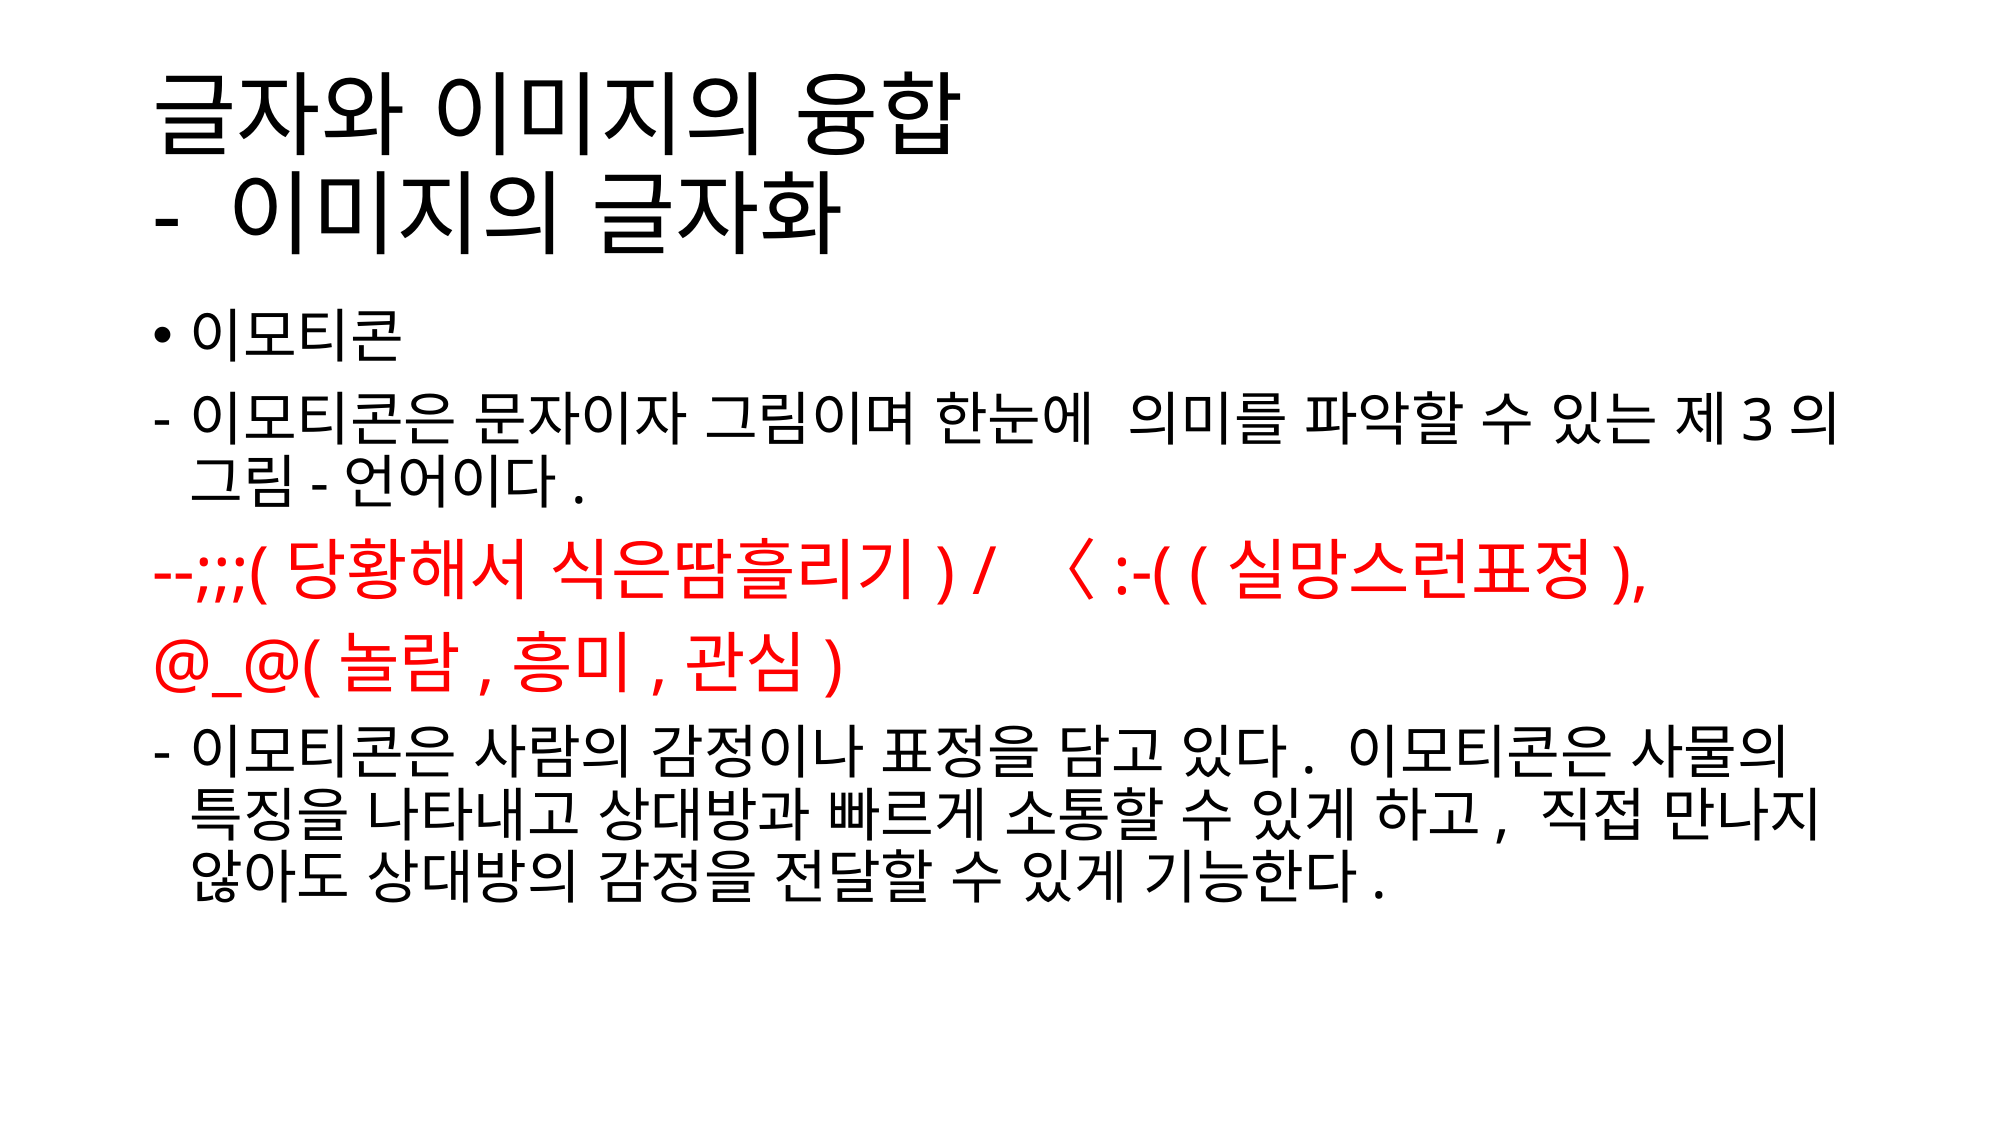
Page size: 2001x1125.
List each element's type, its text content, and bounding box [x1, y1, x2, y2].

list 이모티콘 이모티콘은 문자이자 그림이며 한눈에 의미를 파악할 수 있는 제3의 그림-언어이다. --;;;(당황해서 식은땀흘리기) / 〈:-( (실망스런표정), @_@(놀람,흥미,관심) 이모티콘은 사람의 감정이나 표정을 담고 있다. 이모티콘은 사물의 특징을 나타내고 상대방과 빠르게 소통할 수 있게 하고, 직접 만나지 않아도 상대방의 감정을 전달할 수 있게 기능한다. [137, 299, 1863, 1014]
title 글자와 이미지의 융합 - 이미지의 글자화 [137, 59, 1863, 278]
